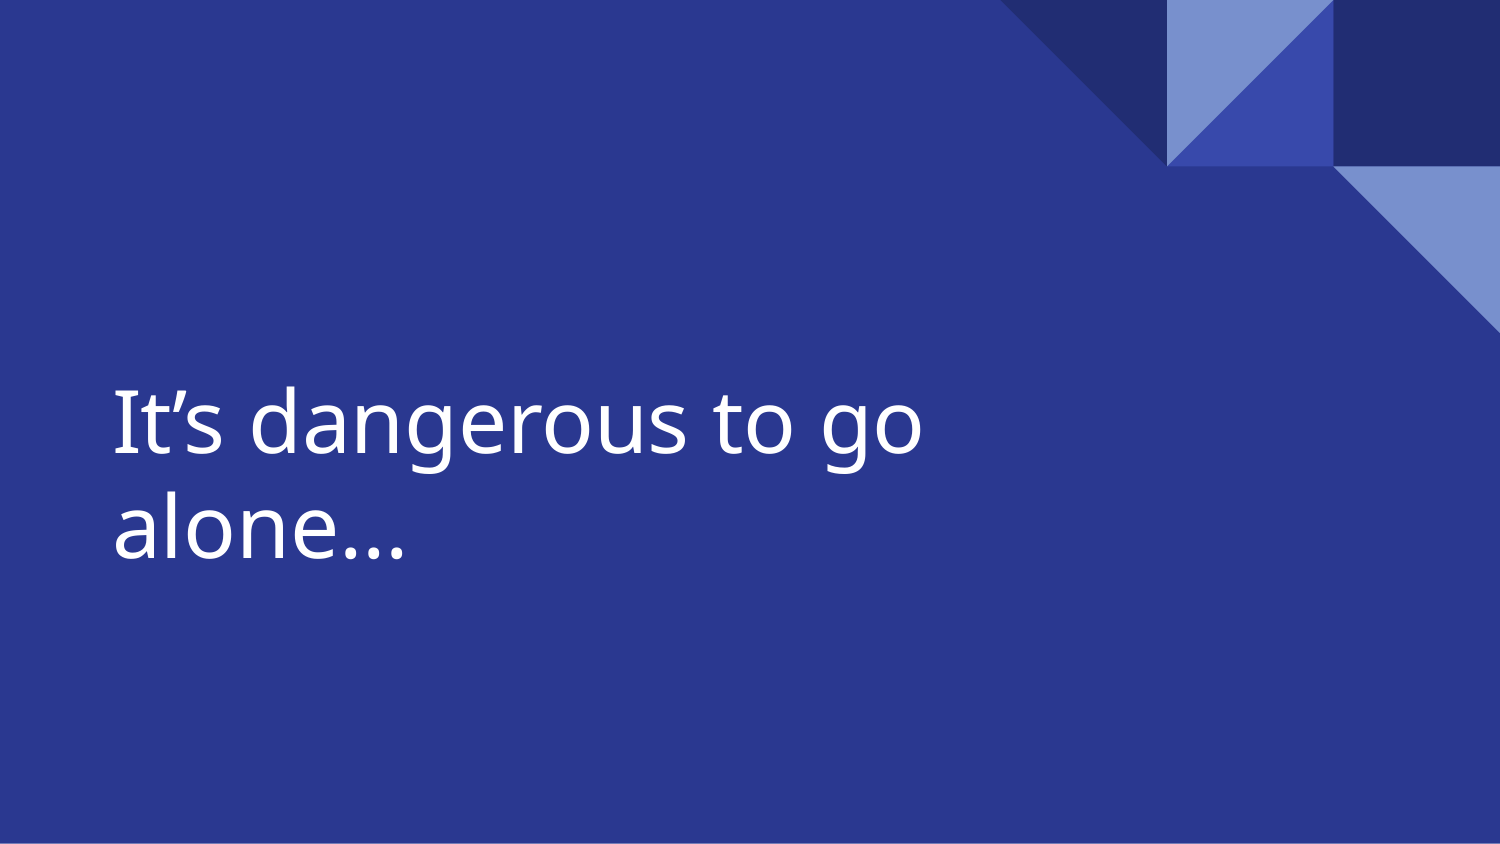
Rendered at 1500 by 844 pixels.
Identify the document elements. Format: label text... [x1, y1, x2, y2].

title It’s dangerous to go alone... [110, 363, 1181, 577]
